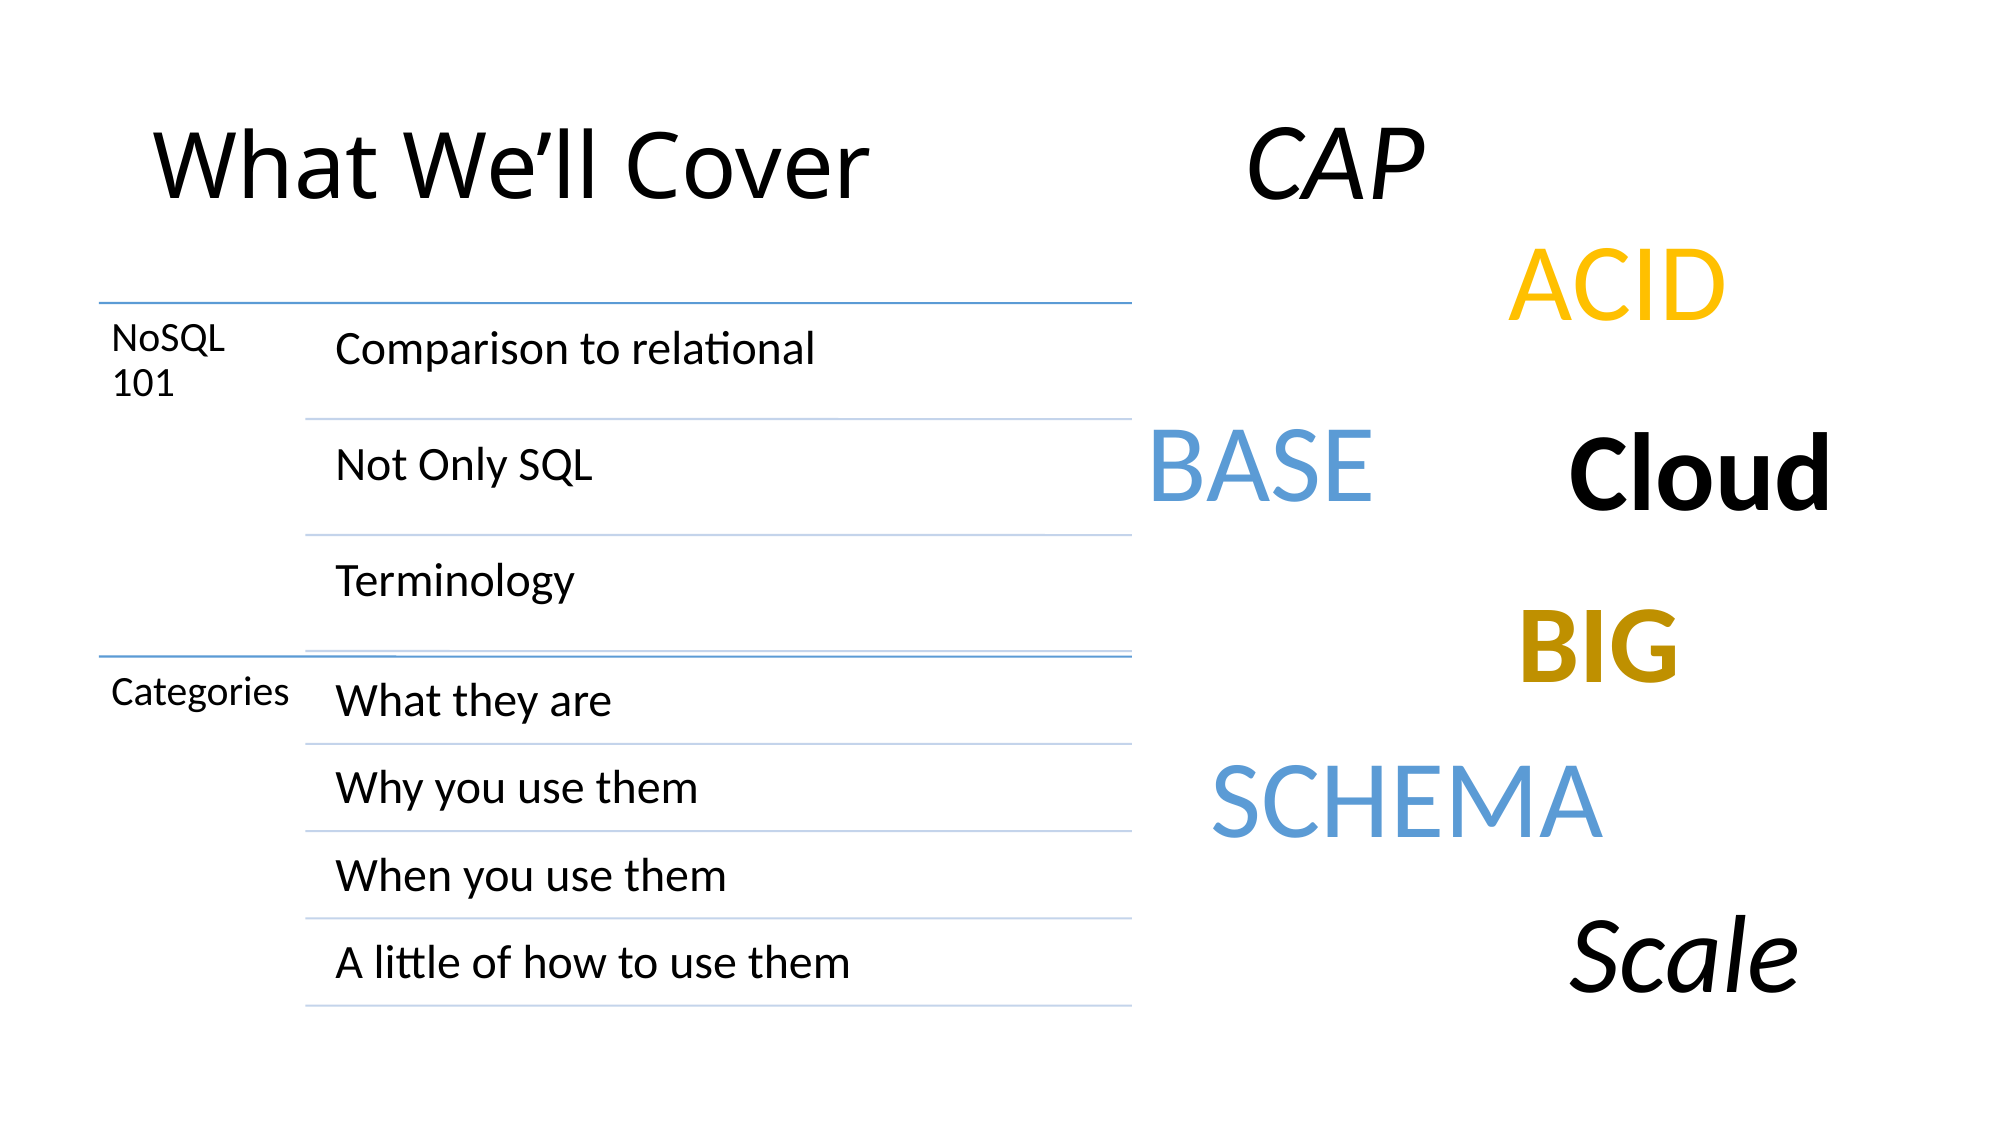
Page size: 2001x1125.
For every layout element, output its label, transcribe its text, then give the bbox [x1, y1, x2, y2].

text_box Cloud [1554, 391, 1957, 540]
text_box BIG [1502, 564, 1905, 713]
text_box BASE [1132, 383, 1534, 532]
text_box Scale [1554, 874, 1957, 1023]
title What We’ll Cover [137, 59, 1863, 278]
text_box CAP [1230, 80, 1632, 229]
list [98, 302, 1132, 1011]
text_box SCHEMA [1196, 719, 1742, 868]
text_box ACID [1494, 202, 1896, 351]
